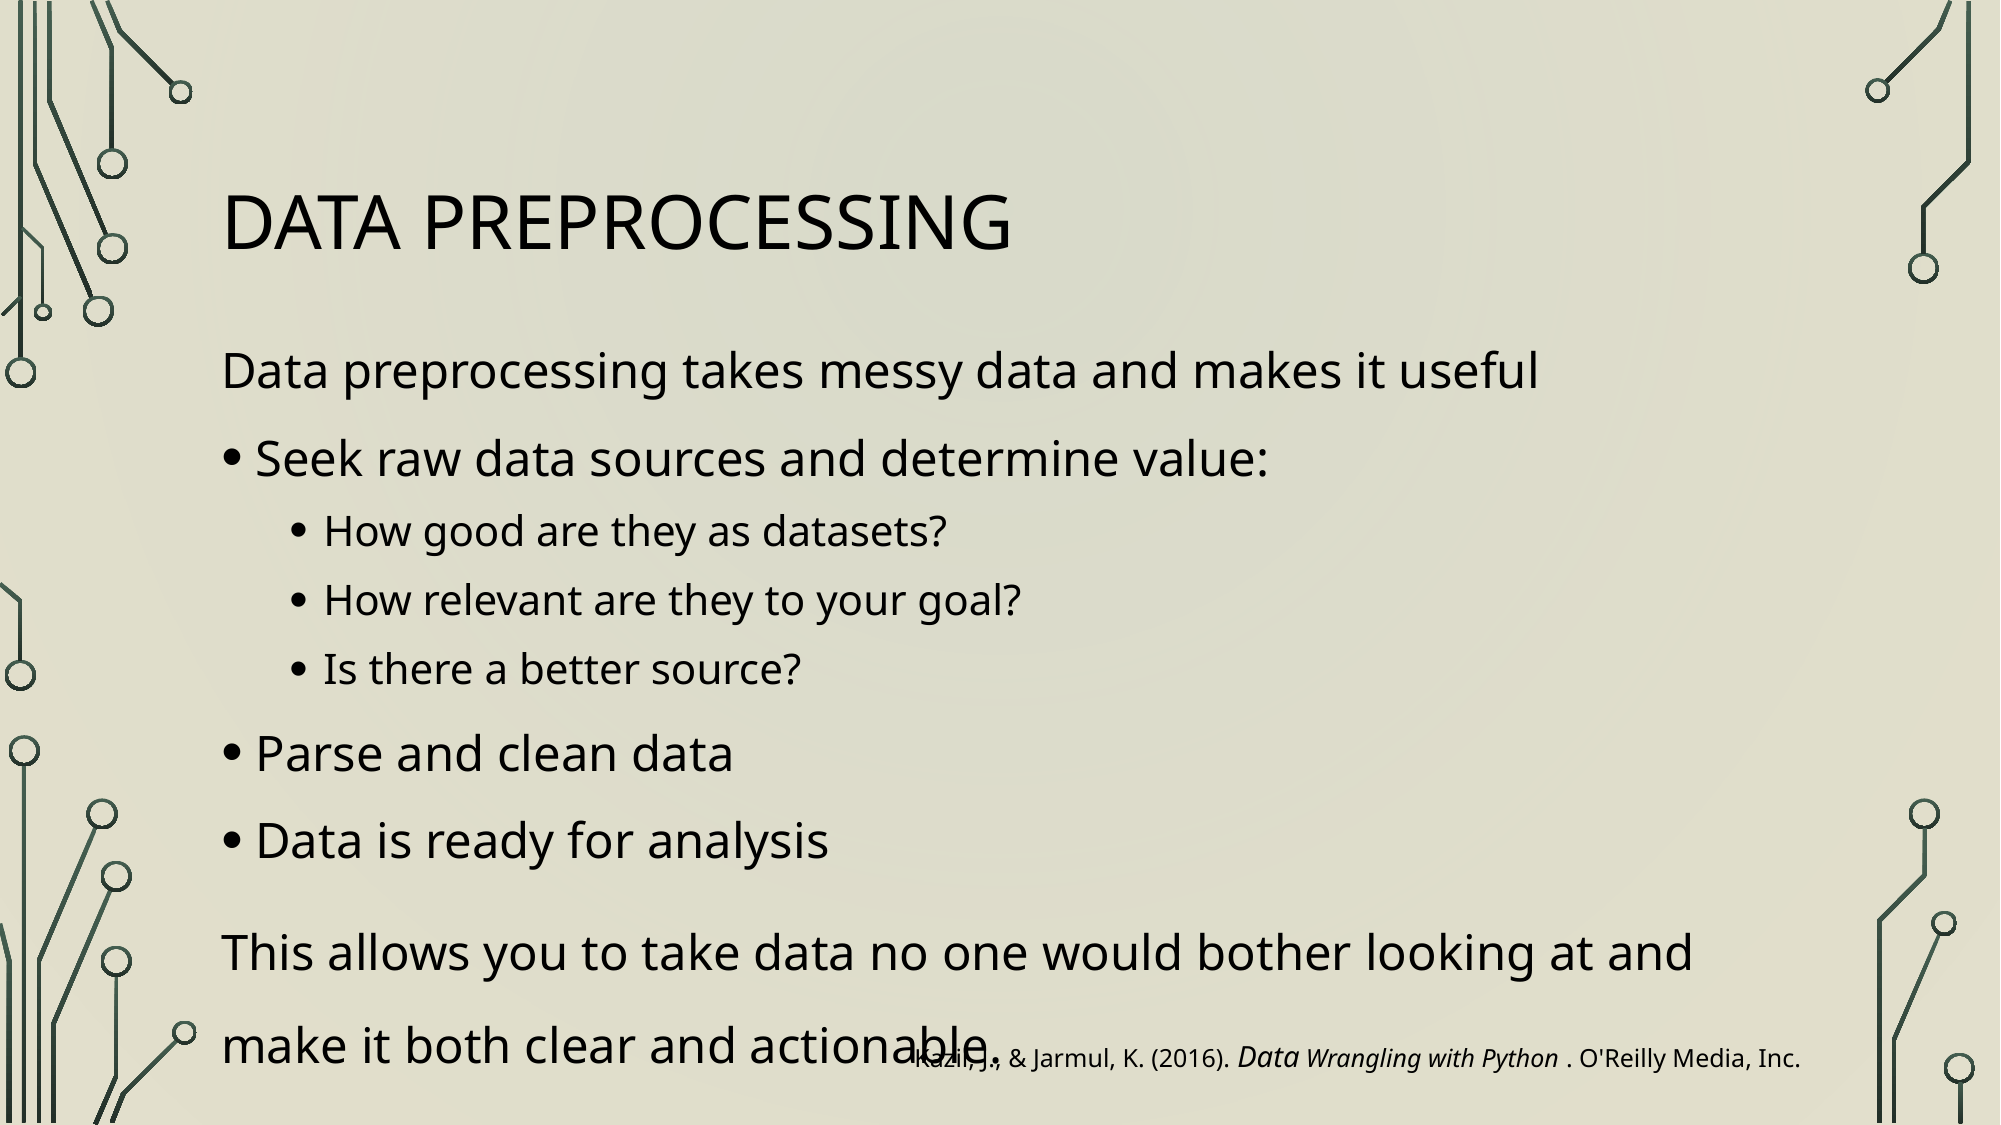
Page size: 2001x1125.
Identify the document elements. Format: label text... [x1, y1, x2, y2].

text_box Kazil, J., & Jarmul, K. (2016). Data Wrangling with Python . O'Reilly Media, Inc. [899, 1031, 1817, 1081]
title Data Preprocessing [206, 104, 1832, 320]
list Data preprocessing takes messy data and makes it useful Seek raw data sources and determine value: How good are they as datasets? How relevant are they to your goal? Is there a better source? Parse and clean data Data is ready for analysis This allows you to take data no one would bother looking at and make it both clear and actionable. [206, 320, 1832, 1082]
